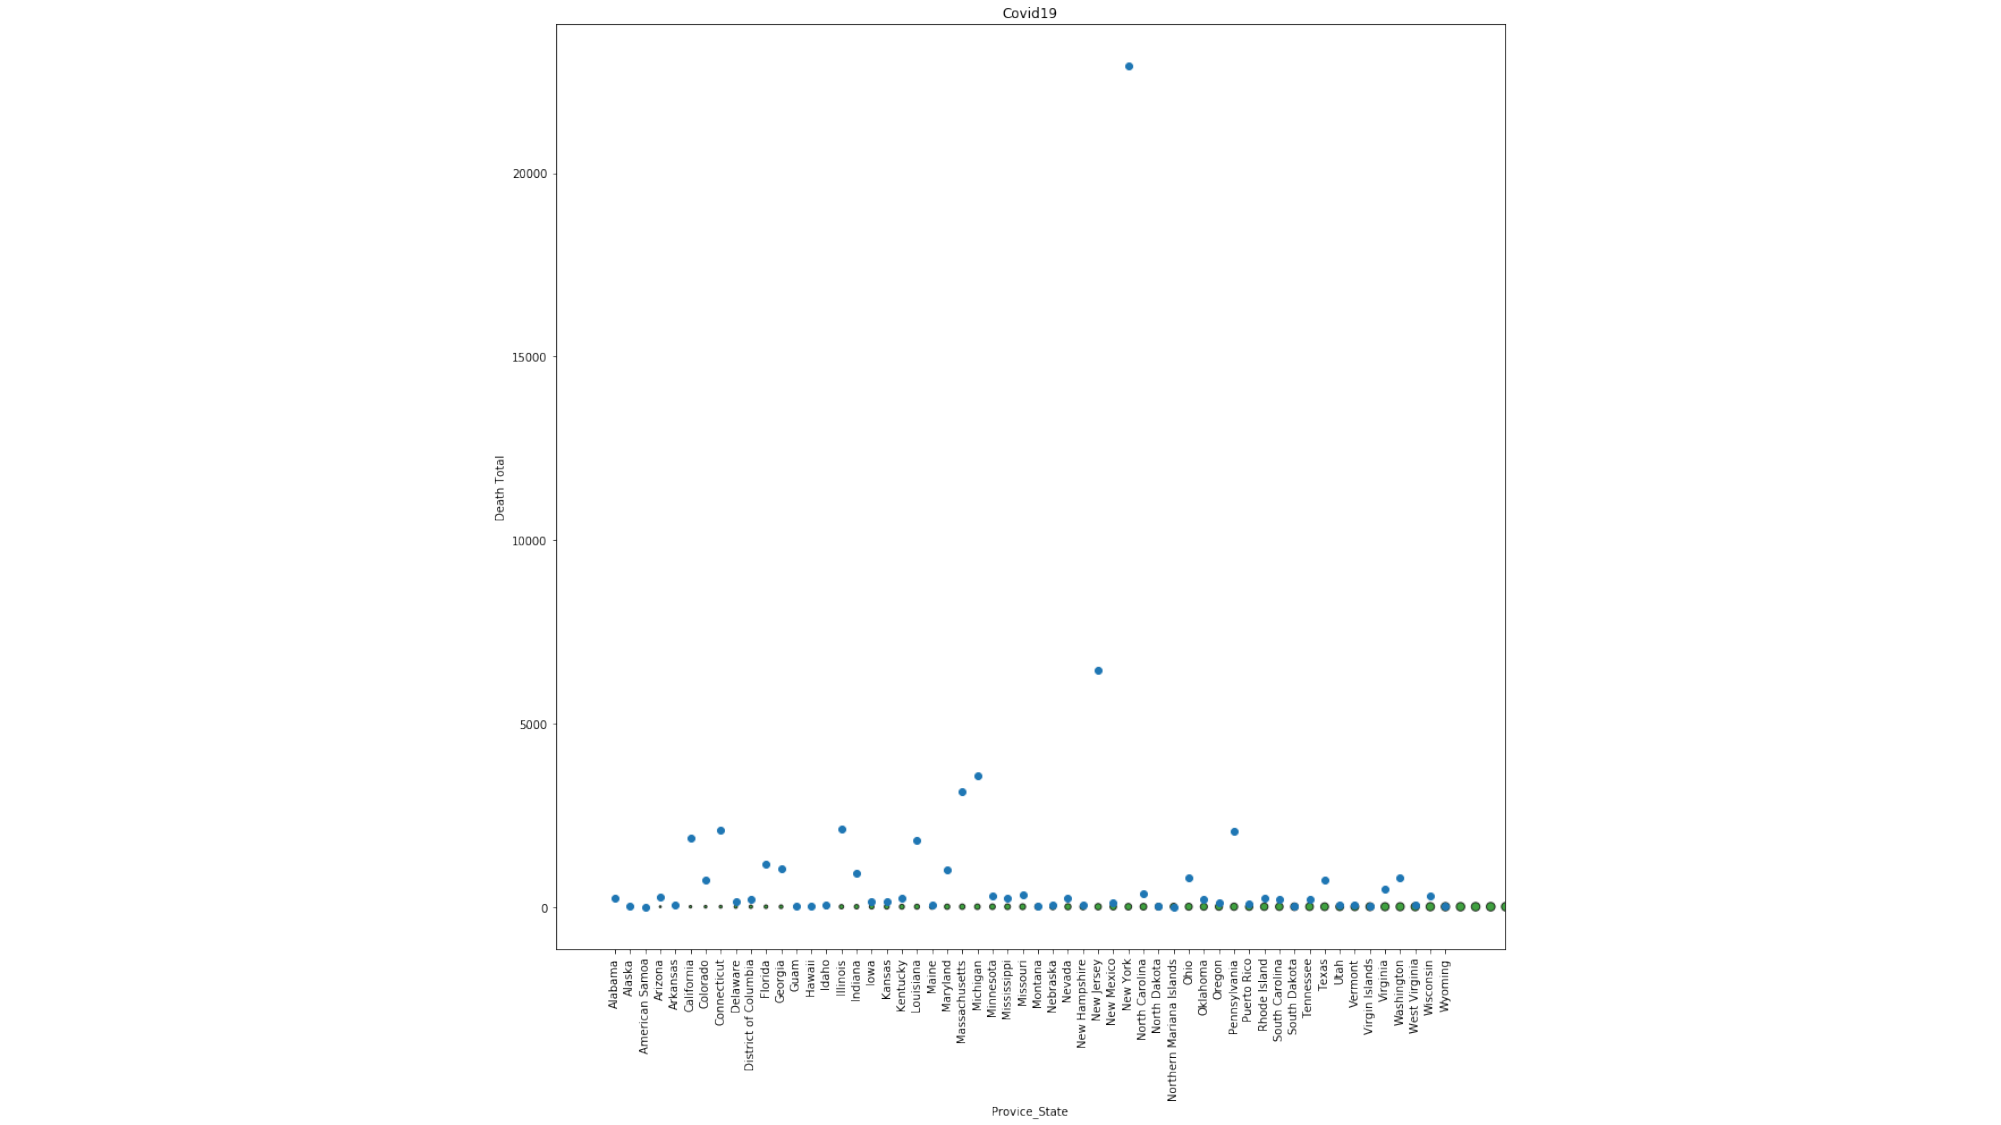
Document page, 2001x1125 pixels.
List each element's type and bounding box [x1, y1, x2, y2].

picture [488, 0, 1512, 1125]
